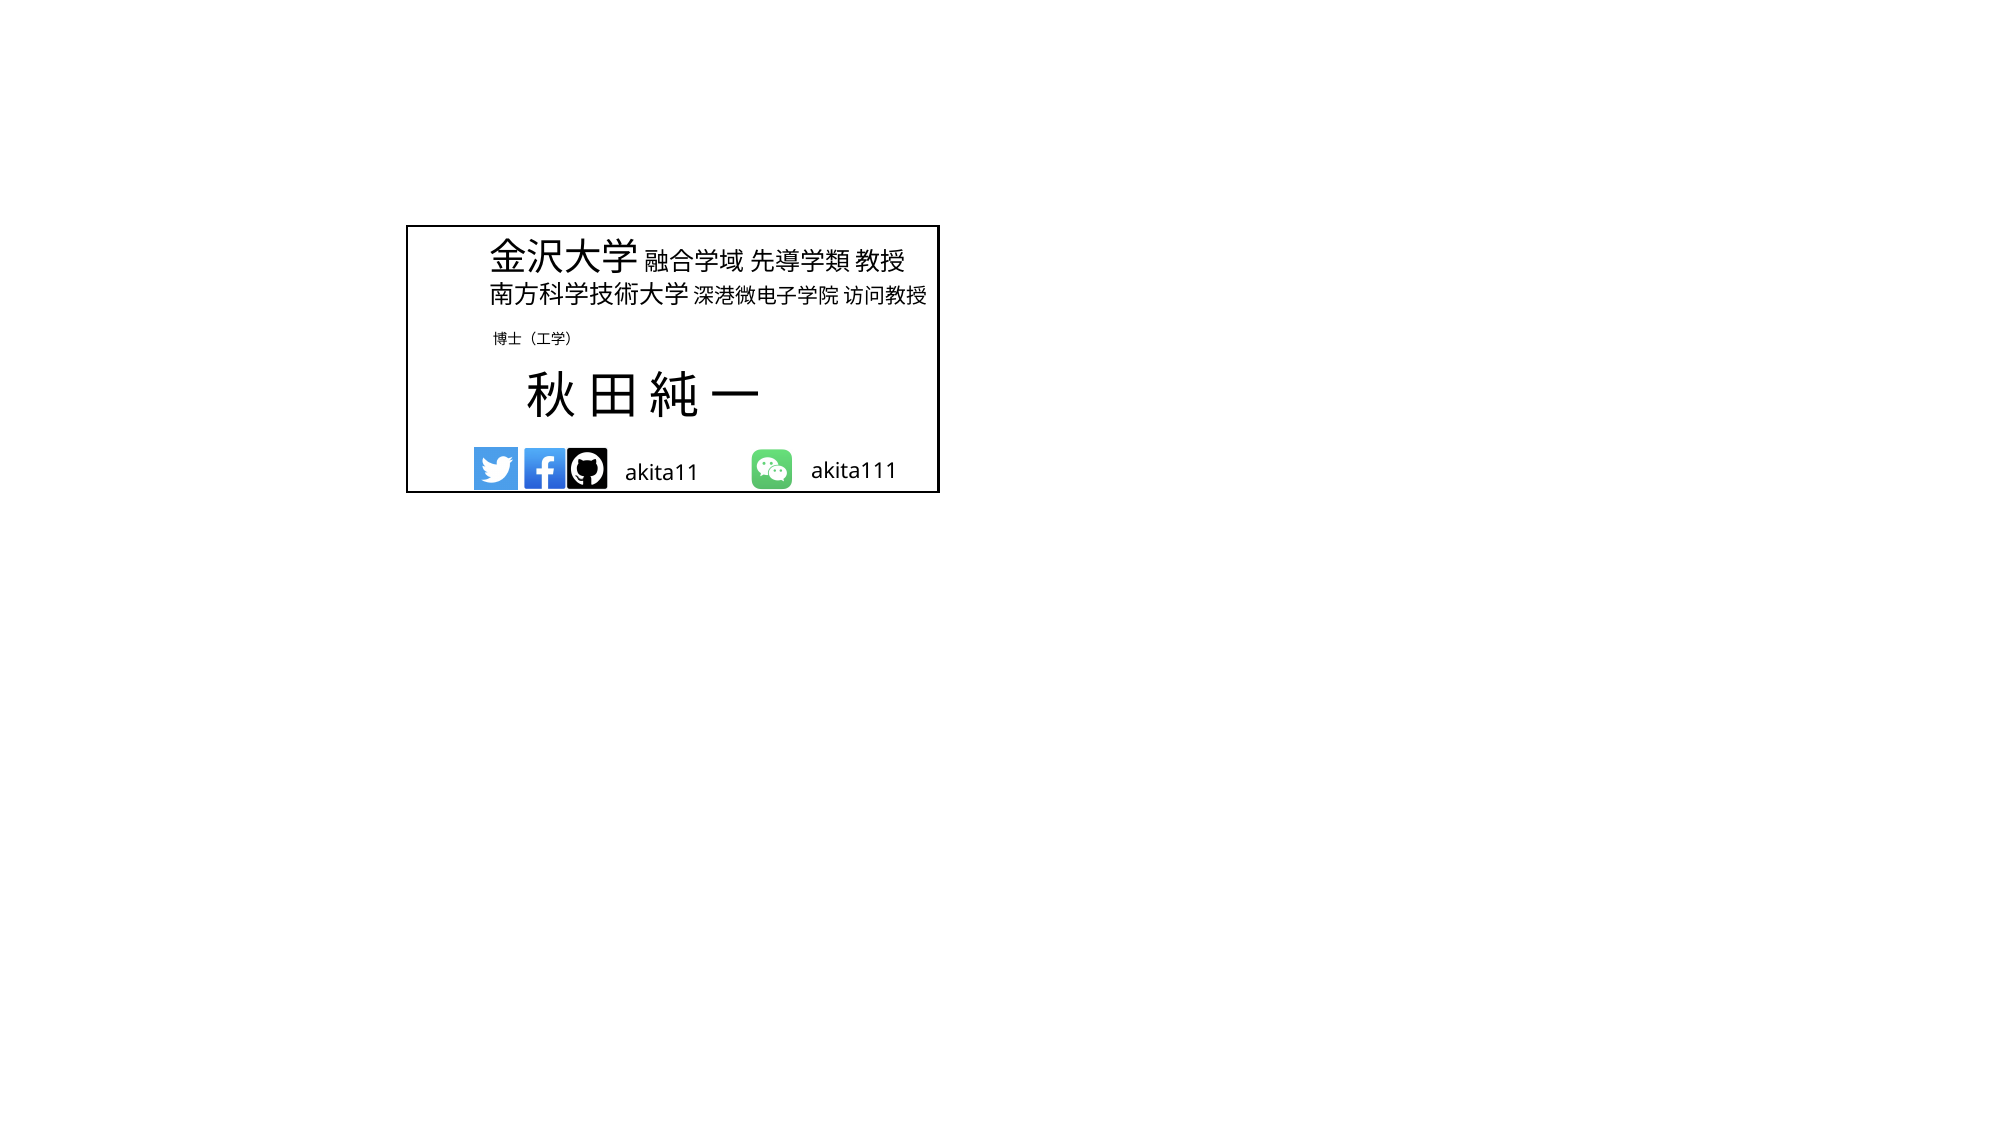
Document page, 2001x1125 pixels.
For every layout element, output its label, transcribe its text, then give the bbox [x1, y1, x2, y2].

text_box akita11 [610, 451, 715, 493]
picture [474, 447, 518, 490]
text_box akita111 [796, 449, 913, 490]
text_box 秋 田 純 一 [512, 355, 776, 431]
picture [751, 449, 793, 490]
text_box [406, 225, 940, 493]
text_box 博士（工学） [478, 322, 595, 355]
text_box 金沢大学 融合学域 先導学類 教授 南方科学技術大学 深港微电子学院 访问教授 [474, 225, 942, 316]
picture [523, 447, 608, 490]
